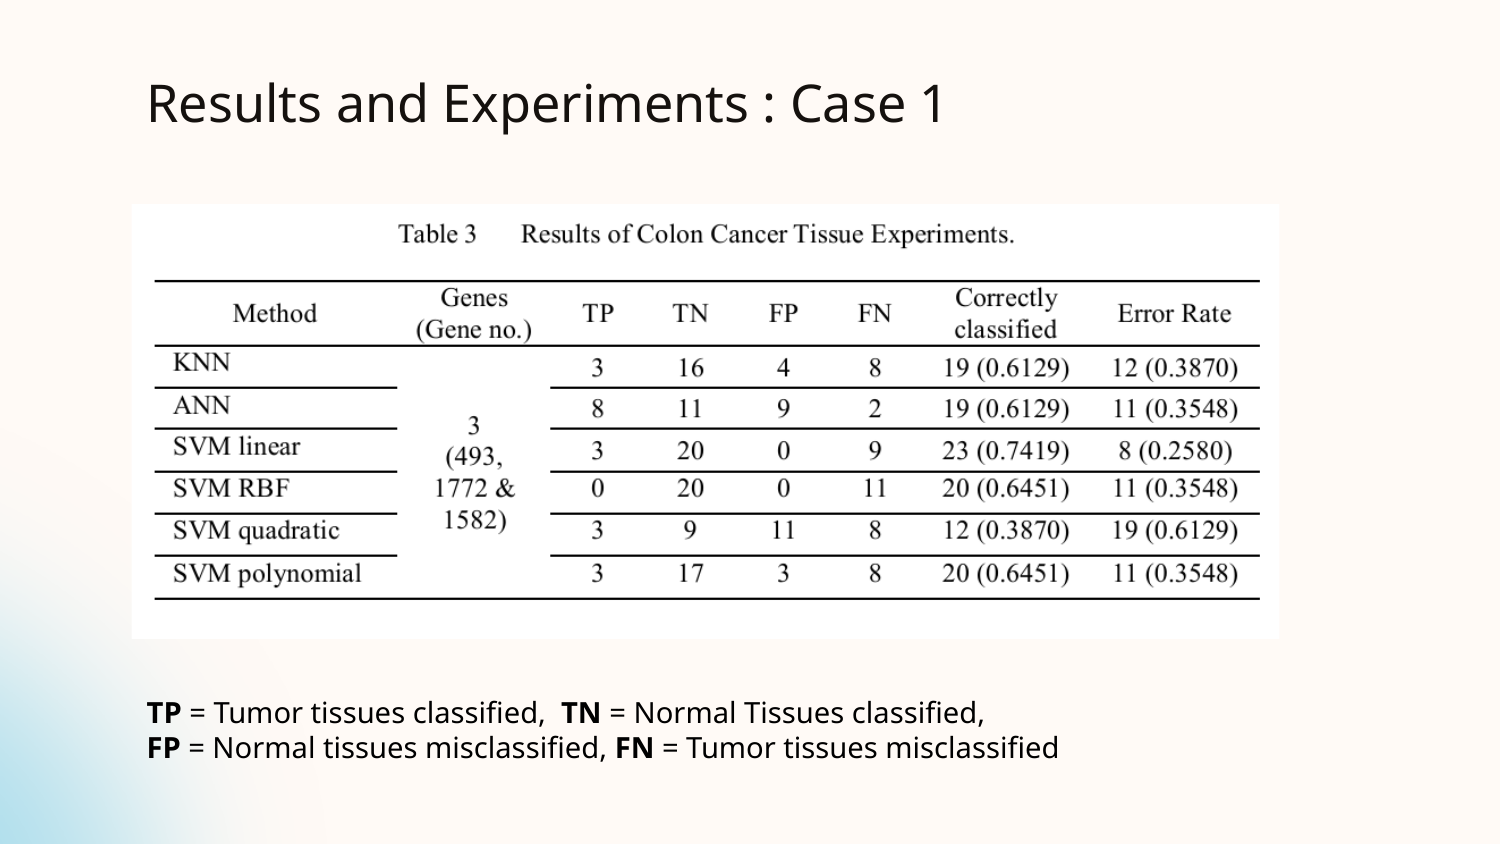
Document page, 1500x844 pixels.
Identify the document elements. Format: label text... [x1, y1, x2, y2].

text_box TP = Tumor tissues classified, TN = Normal Tissues classified, FP = Normal tissues misclassified, FN = Tumor tissues misclassified [131, 687, 1160, 773]
title Results and Experiments : Case 1 [131, 55, 1398, 171]
picture [0, 104, 1280, 844]
